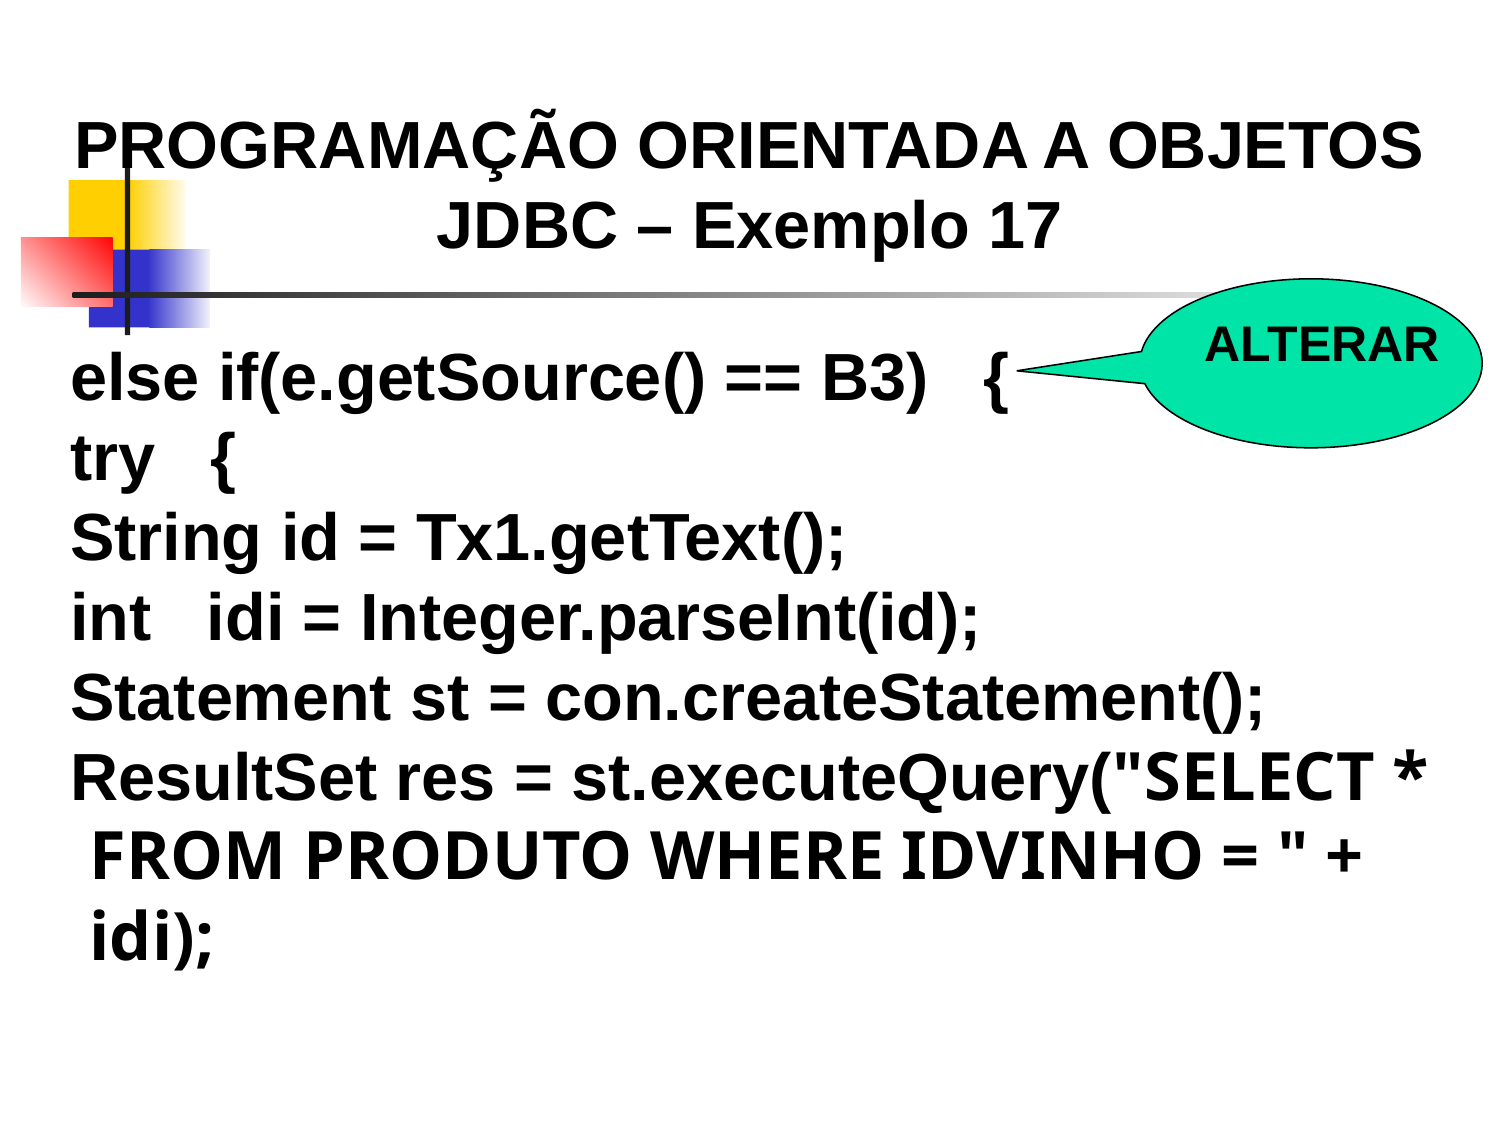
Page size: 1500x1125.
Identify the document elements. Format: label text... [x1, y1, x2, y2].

text_box ALTERAR [1016, 278, 1483, 448]
text_box PROGRAMAÇÃO ORIENTADA A OBJETOS JDBC – Exemplo 17 [0, 94, 1500, 270]
text_box else if(e.getSource() == B3) { try { String id = Tx1.getText(); int idi = Integer.parseInt(id); Statement st = con.createStatement(); ResultSet res = st.executeQuery("SELECT * FROM PRODUTO WHERE IDVINHO = " + idi); [0, 326, 1500, 981]
